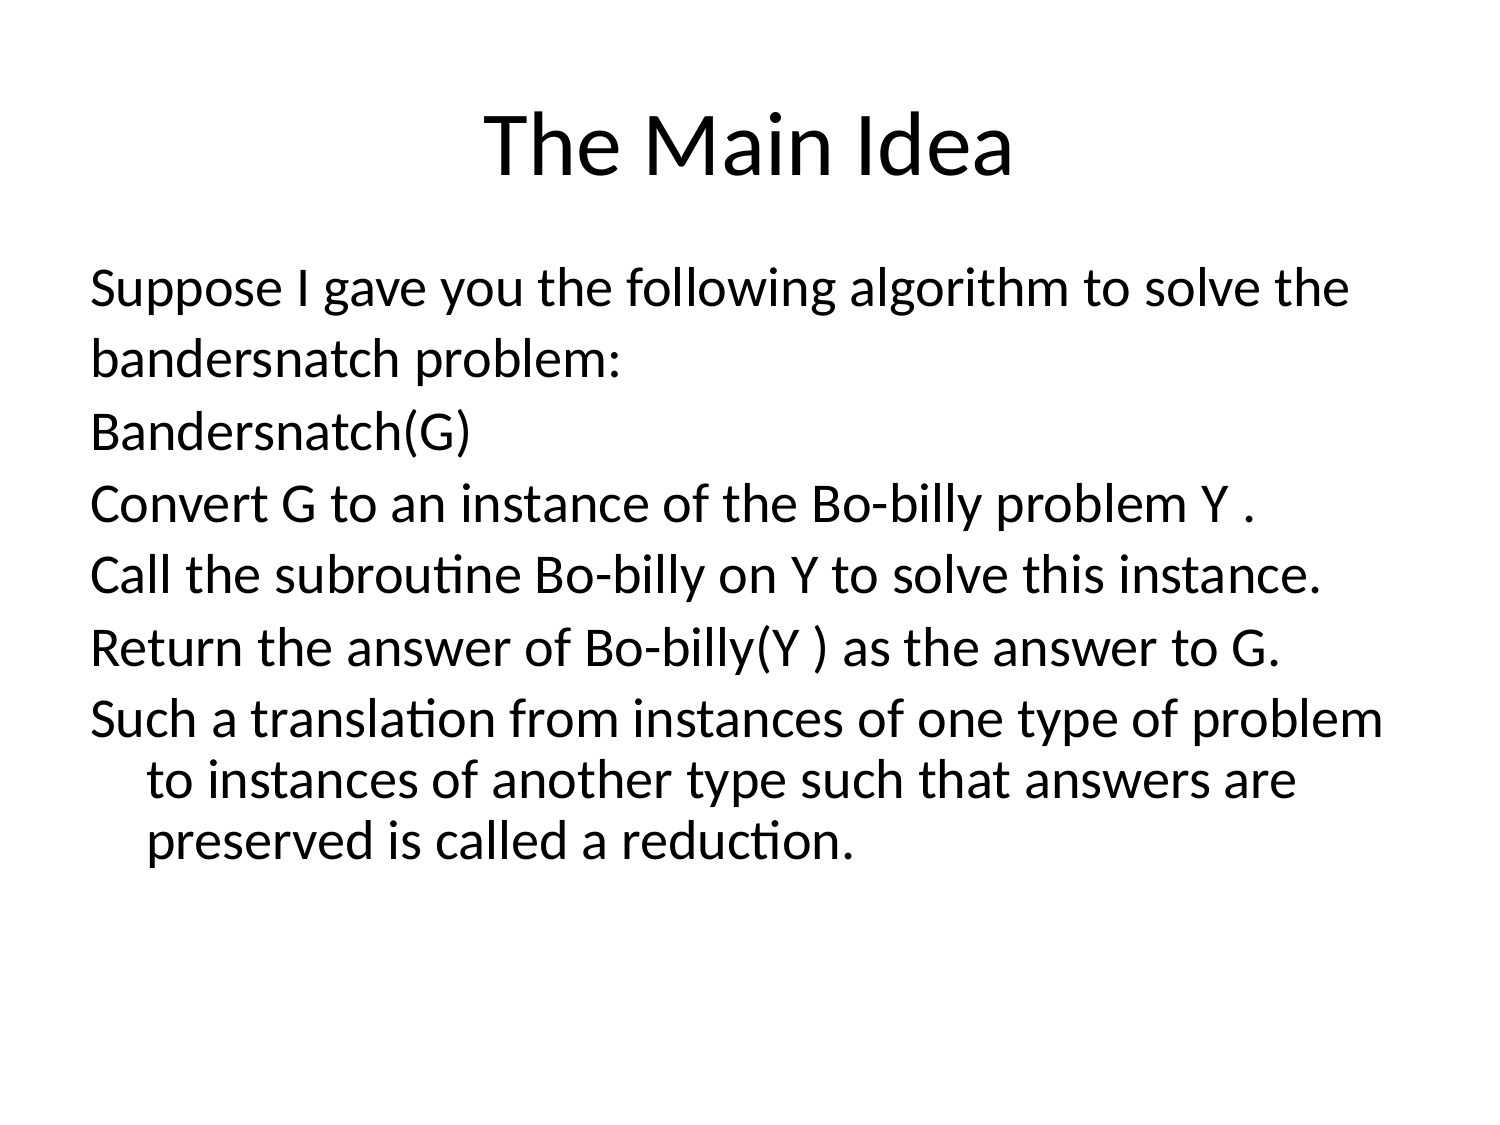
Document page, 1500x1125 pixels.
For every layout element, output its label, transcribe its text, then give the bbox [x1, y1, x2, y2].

list Suppose I gave you the following algorithm to solve the bandersnatch problem: Bandersnatch(G) Convert G to an instance of the Bo-billy problem Y . Call the subroutine Bo-billy on Y to solve this instance. Return the answer of Bo-billy(Y ) as the answer to G. Such a translation from instances of one type of problem to instances of another type such that answers are preserved is called a reduction. [75, 249, 1425, 993]
title The Main Idea [75, 45, 1425, 233]
